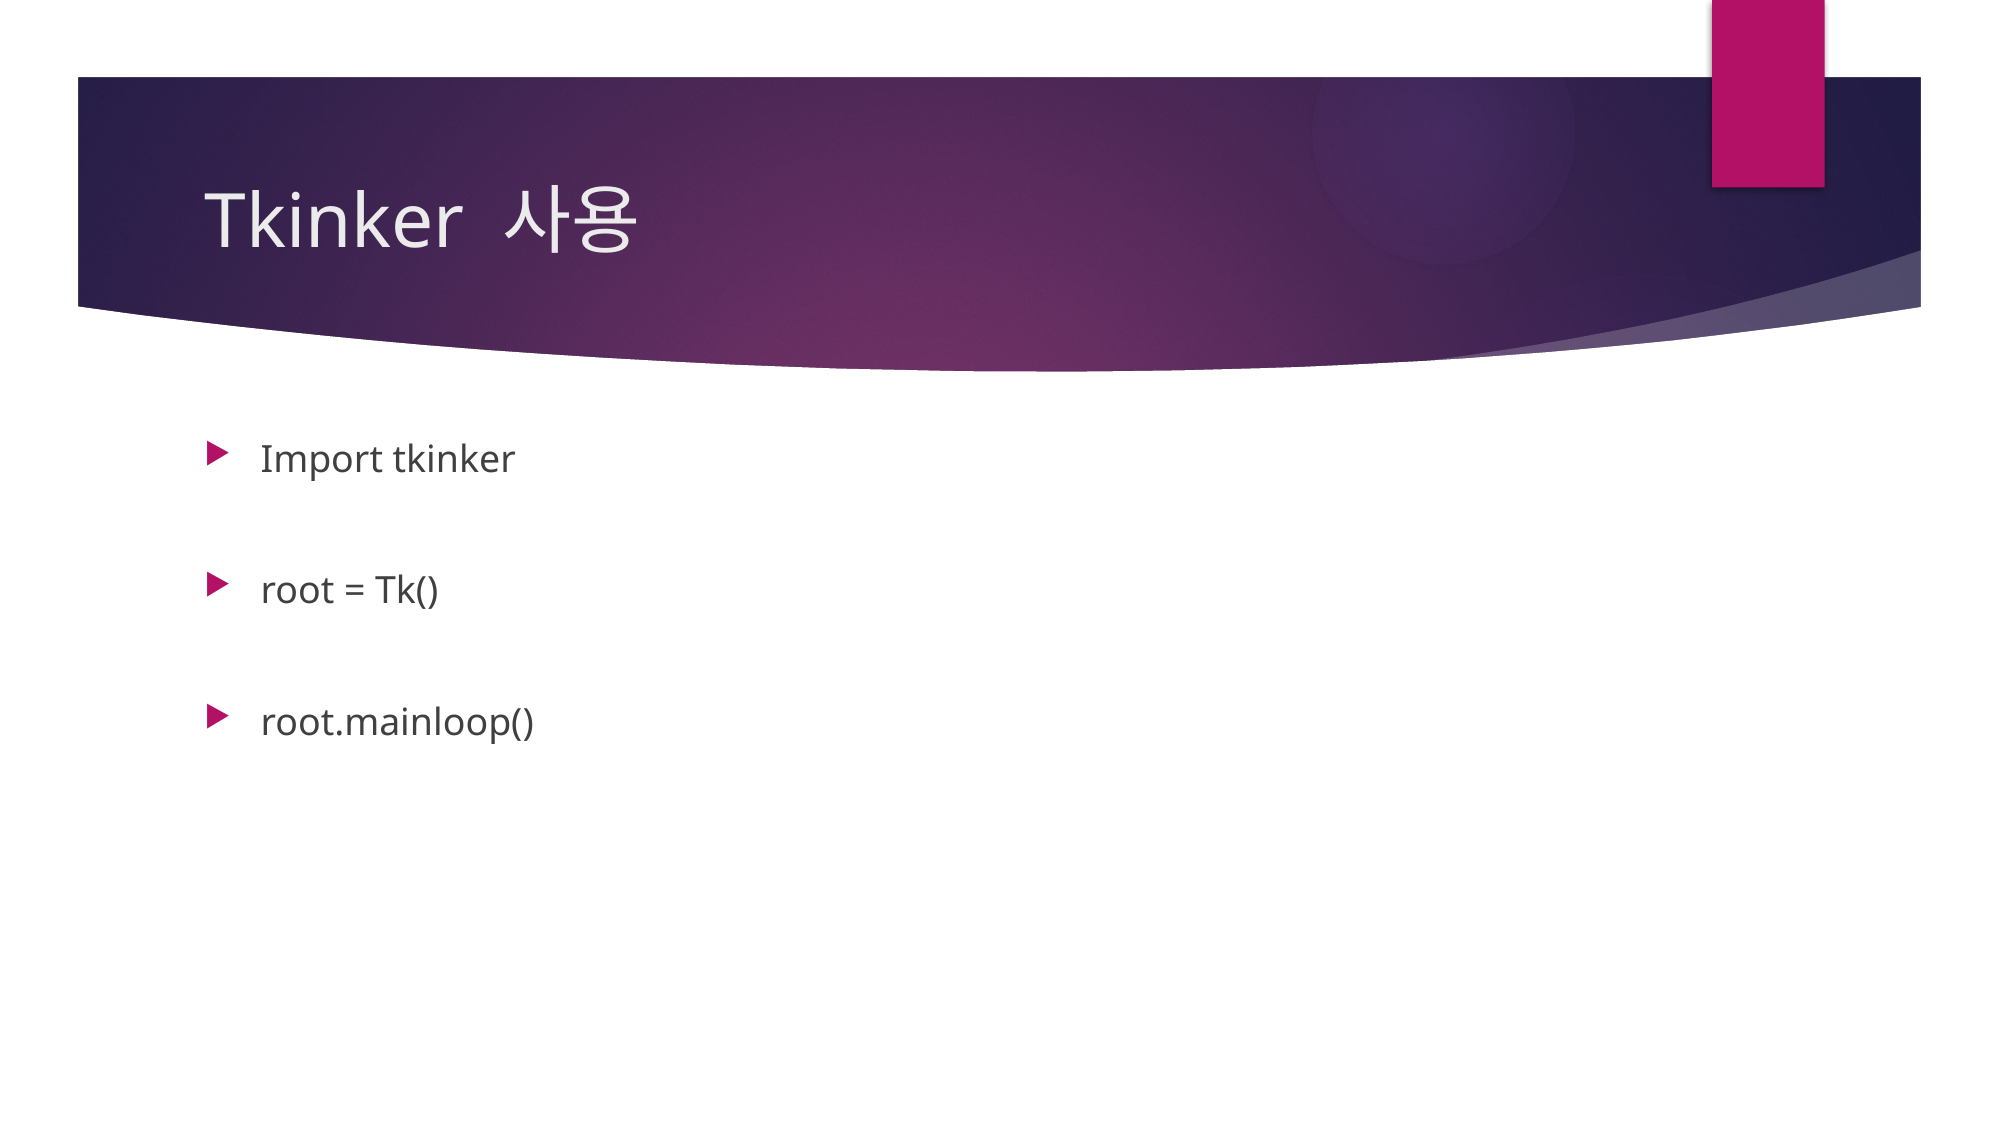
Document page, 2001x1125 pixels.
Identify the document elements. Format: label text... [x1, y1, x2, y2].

title Tkinker 사용 [189, 159, 1627, 276]
list Import tkinker root = Tk() root.mainloop() [189, 427, 1638, 988]
